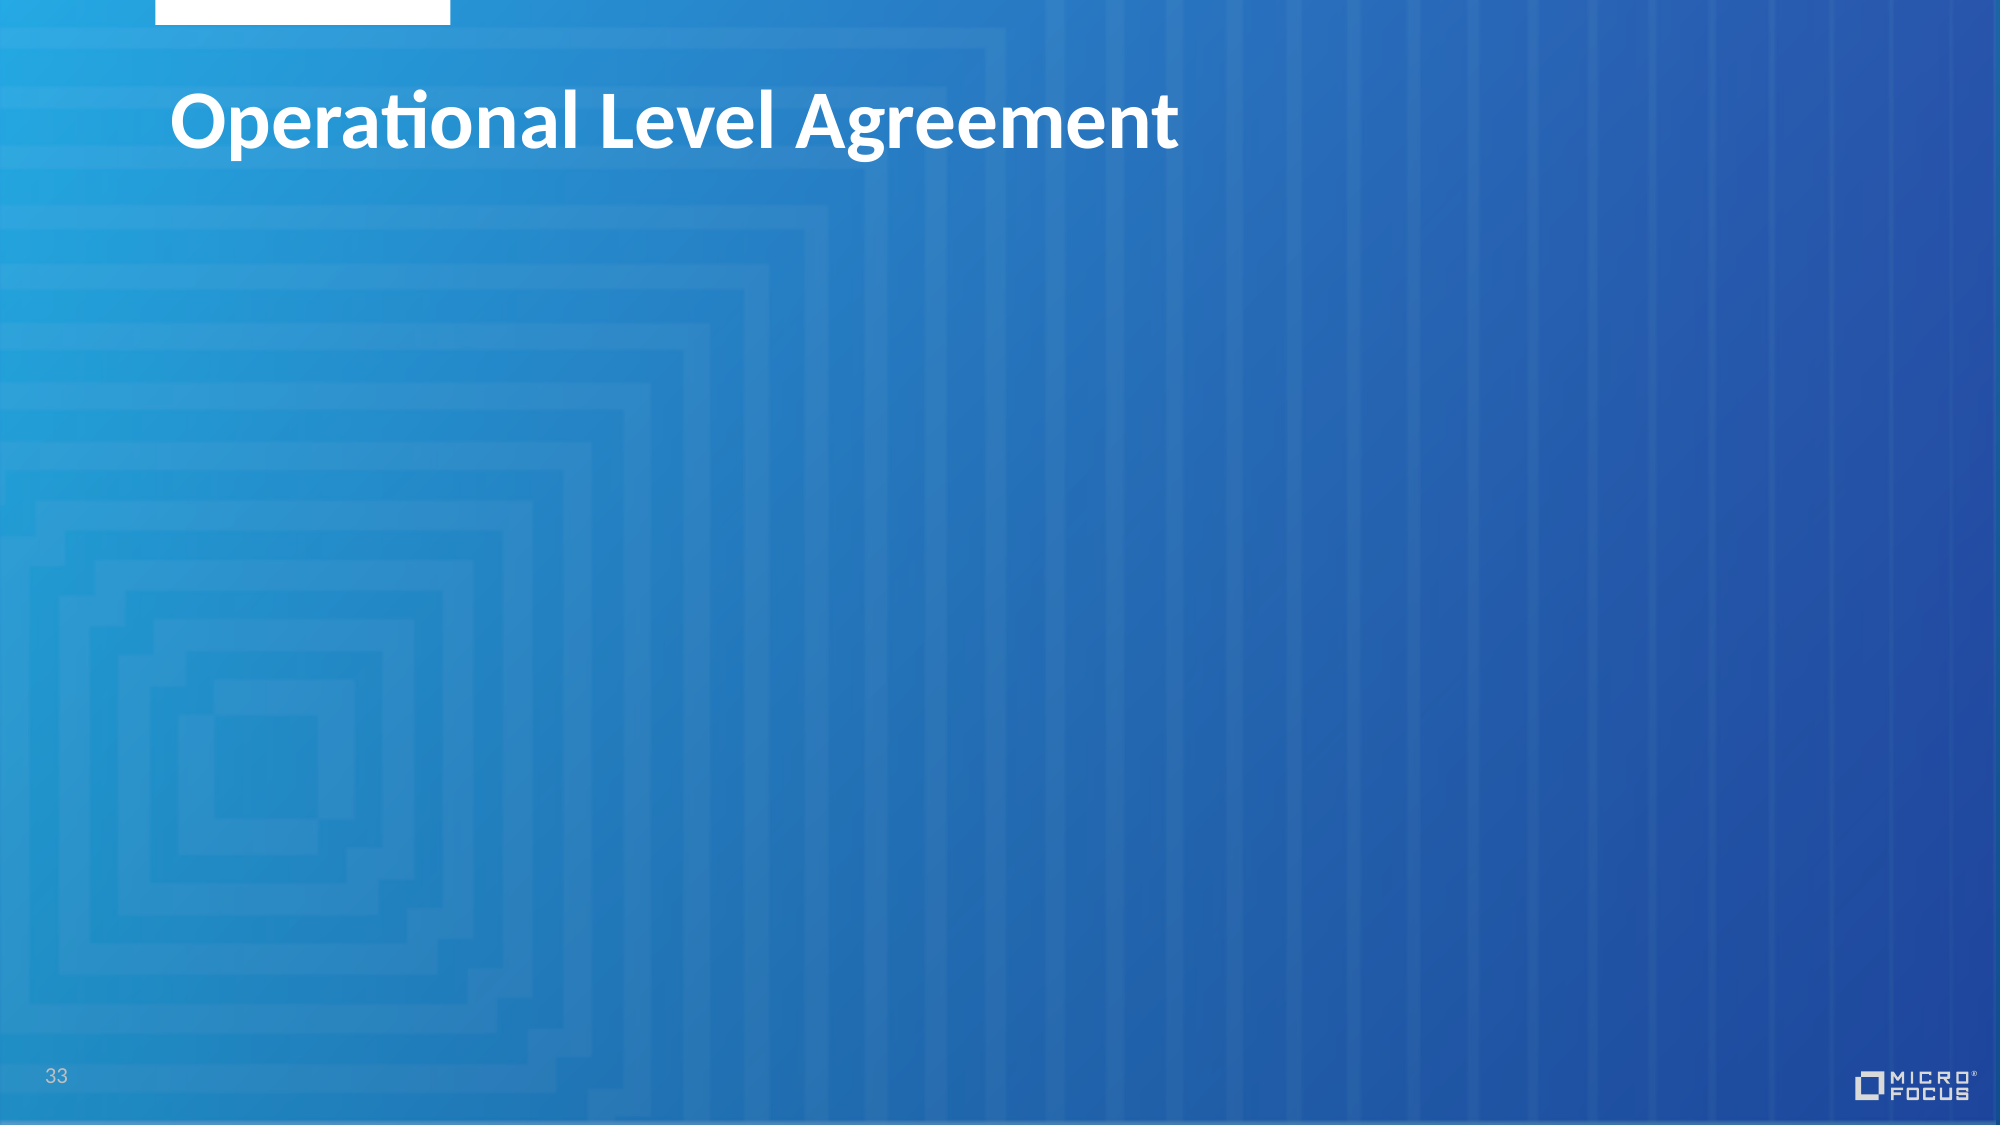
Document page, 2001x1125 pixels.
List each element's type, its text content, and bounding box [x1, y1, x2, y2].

slide_number 33 [30, 1051, 90, 1097]
title Operational Level Agreement [155, 14, 1585, 230]
